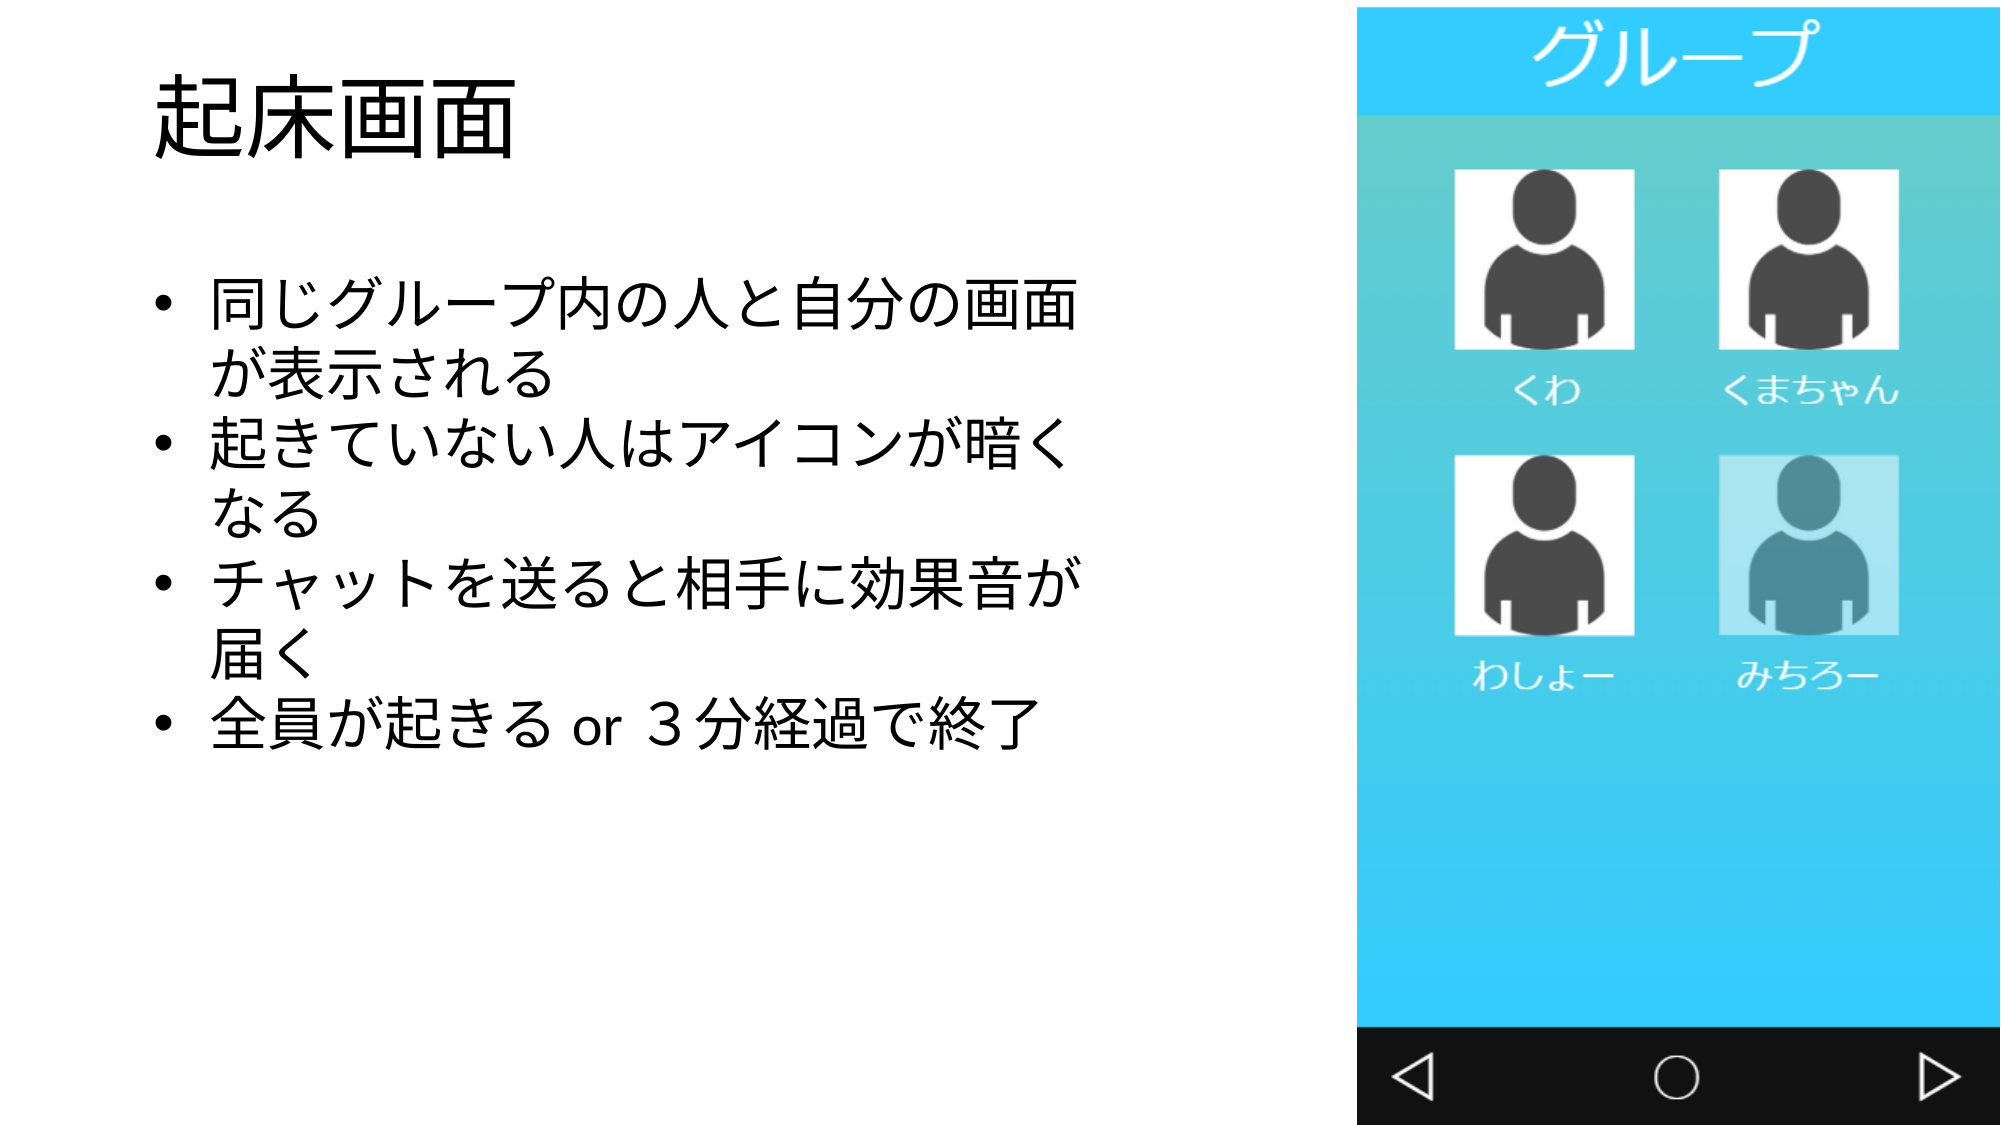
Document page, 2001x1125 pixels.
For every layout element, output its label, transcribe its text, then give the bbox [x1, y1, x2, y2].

title 起床画面 [138, 60, 989, 184]
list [1357, 6, 2000, 1125]
text_box 同じグループ内の人と自分の画面が表示される 起きていない人はアイコンが暗くなる チャットを送ると相手に効果音が届く 全員が起きるor３分経過で終了 [138, 259, 1131, 945]
